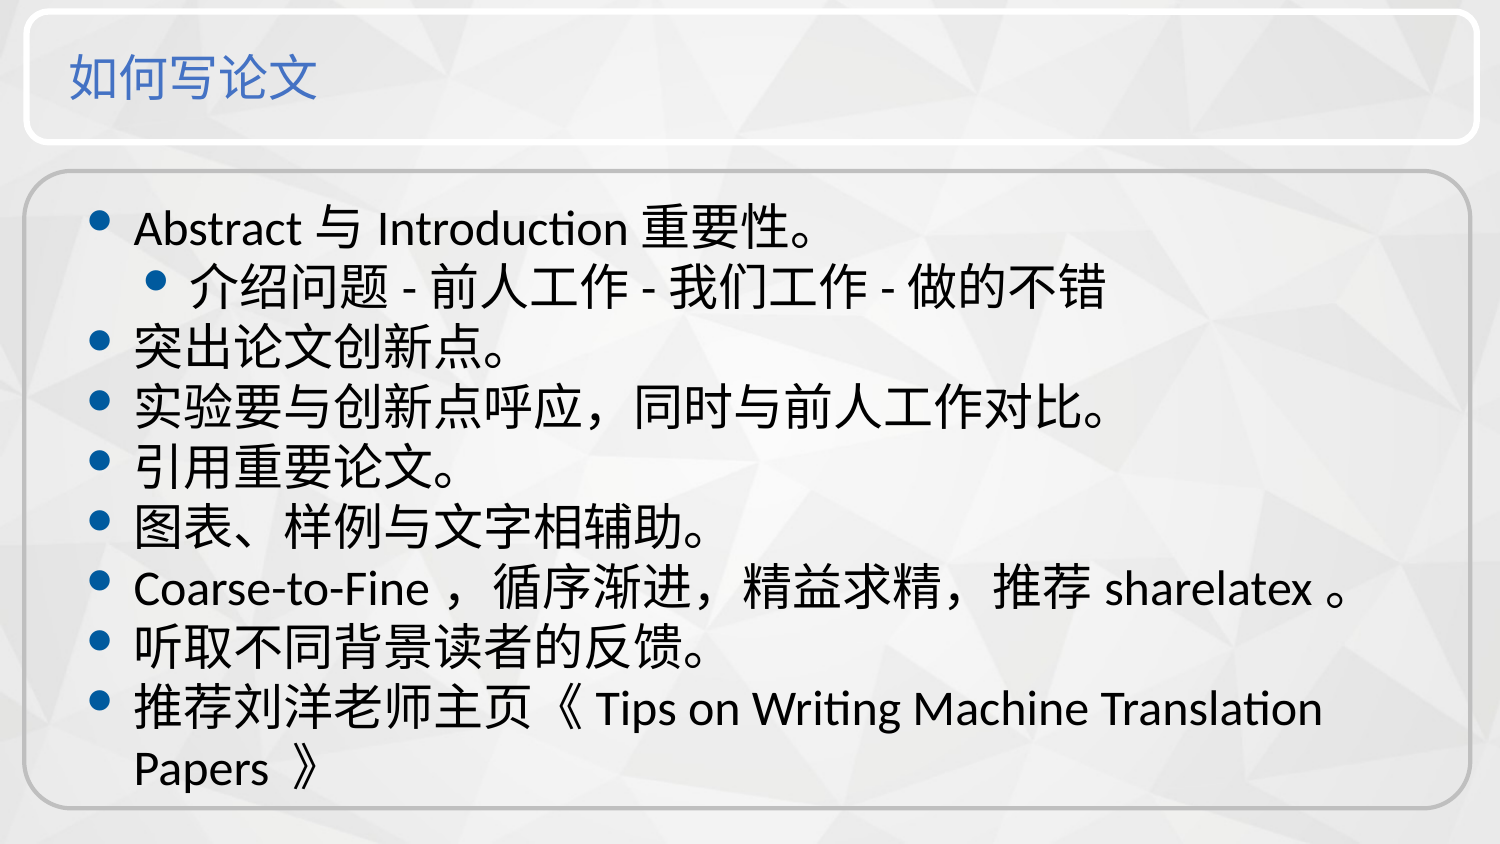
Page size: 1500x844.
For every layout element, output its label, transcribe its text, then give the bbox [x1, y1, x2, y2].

text_box 如何写论文 [26, 11, 1477, 143]
picture [0, 0, 1500, 844]
text_box [24, 170, 1471, 809]
text_box Abstract与Introduction重要性。 介绍问题-前人工作-我们工作-做的不错 突出论文创新点。 实验要与创新点呼应，同时与前人工作对比。 引用重要论文。 图表、样例与文字相辅助。 Coarse-to-Fine，循序渐进，精益求精，推荐sharelatex。 听取不同背景读者的反馈。 推荐刘洋老师主页《Tips on Writing Machine Translation Papers 》 [71, 188, 1452, 844]
